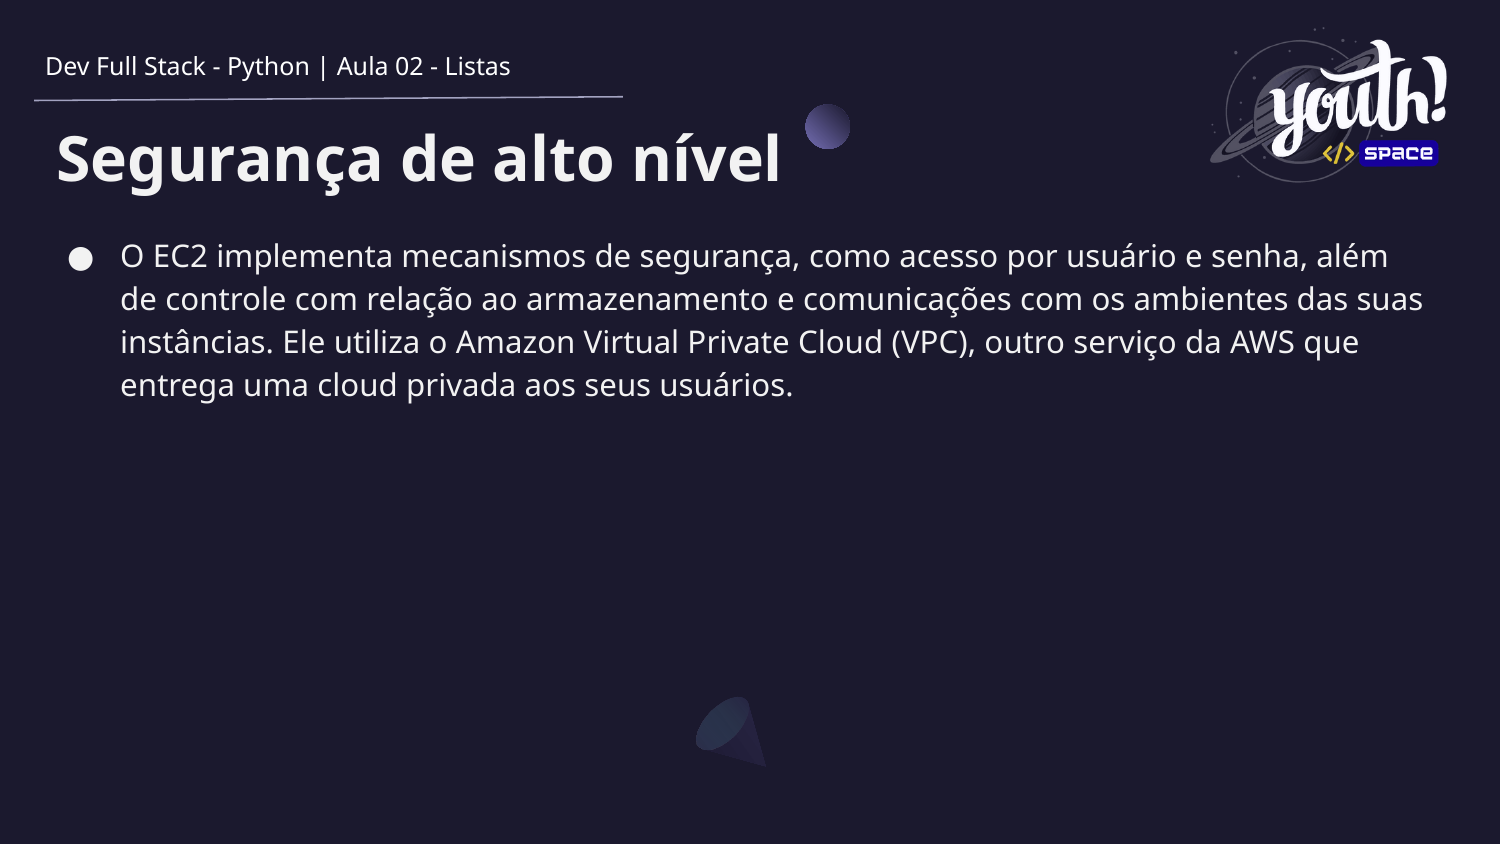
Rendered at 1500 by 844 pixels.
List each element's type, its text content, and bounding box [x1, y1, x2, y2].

title Segurança de alto nível [56, 119, 1471, 261]
text_box [1188, 8, 1468, 201]
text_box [33, 96, 624, 101]
text_box O EC2 implementa mecanismos de segurança, como acesso por usuário e senha, além de controle com relação ao armazenamento e comunicações com os ambientes das suas instâncias. Ele utiliza o Amazon Virtual Private Cloud (VPC), outro serviço da AWS que entrega uma cloud privada aos seus usuários. [30, 215, 1445, 418]
text_box Dev Full Stack - Python | Aula 02 - Listas [30, 34, 957, 95]
